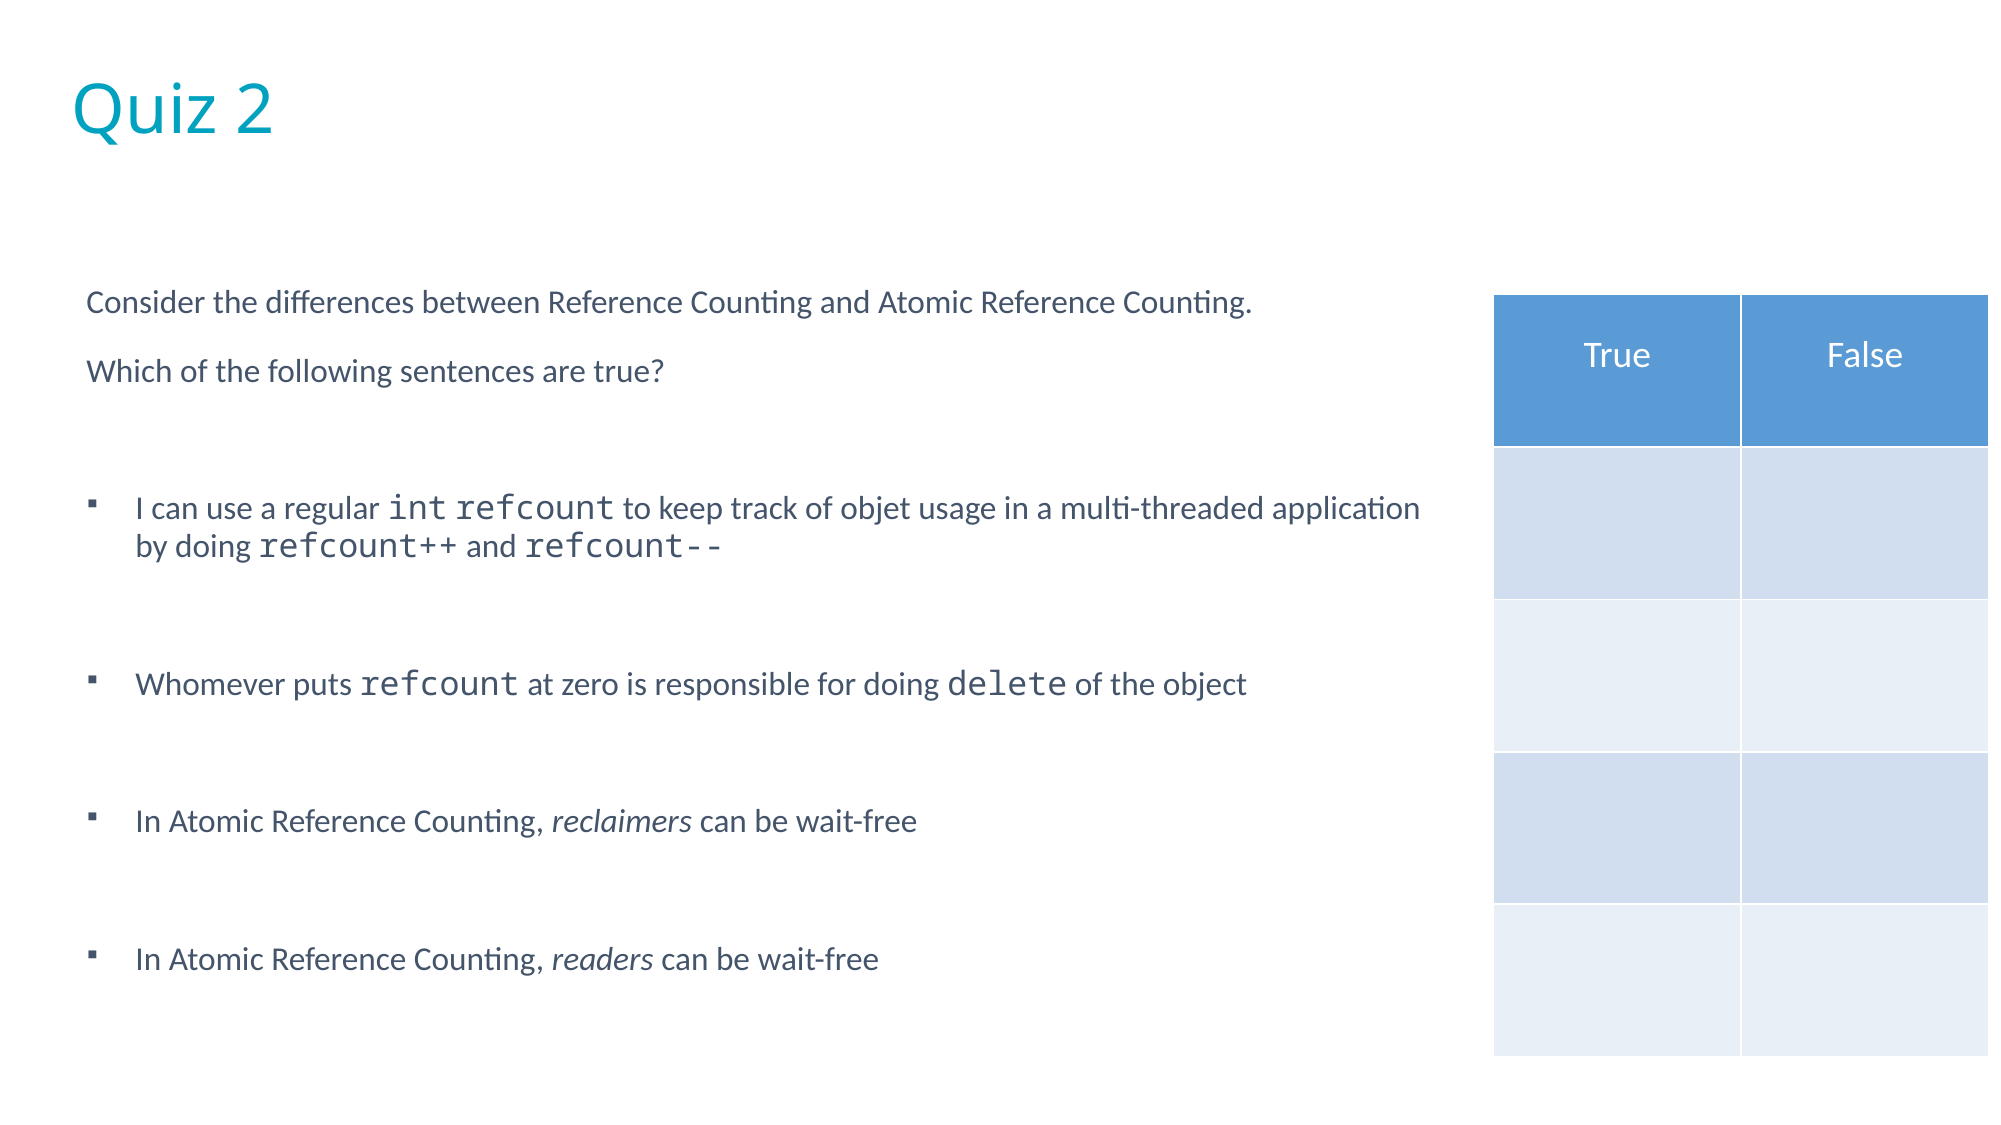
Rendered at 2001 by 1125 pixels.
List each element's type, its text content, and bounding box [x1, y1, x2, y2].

table_cell [1742, 600, 1988, 751]
table_cell [1742, 448, 1988, 599]
table_header False [1742, 295, 1988, 446]
list Consider the differences between Reference Counting and Atomic Reference Counting. Which of the following sentences are true? I can use a regular int refcount to keep track of objet usage in a multi-threaded application by doing refcount++ and refcount-- Whomever puts refcount at zero is responsible for doing delete of the object In Atomic Reference Counting, reclaimers can be wait-free In Atomic Reference Counting, readers can be wait-free [53, 273, 1474, 988]
table_cell [1742, 753, 1988, 903]
table_cell [1494, 448, 1740, 599]
table_header True [1494, 295, 1740, 446]
table_cell [1494, 600, 1740, 751]
table_cell [1494, 753, 1740, 903]
table_cell [1742, 905, 1988, 1056]
title Quiz 2 [56, 66, 1951, 226]
table_cell [1494, 905, 1740, 1056]
